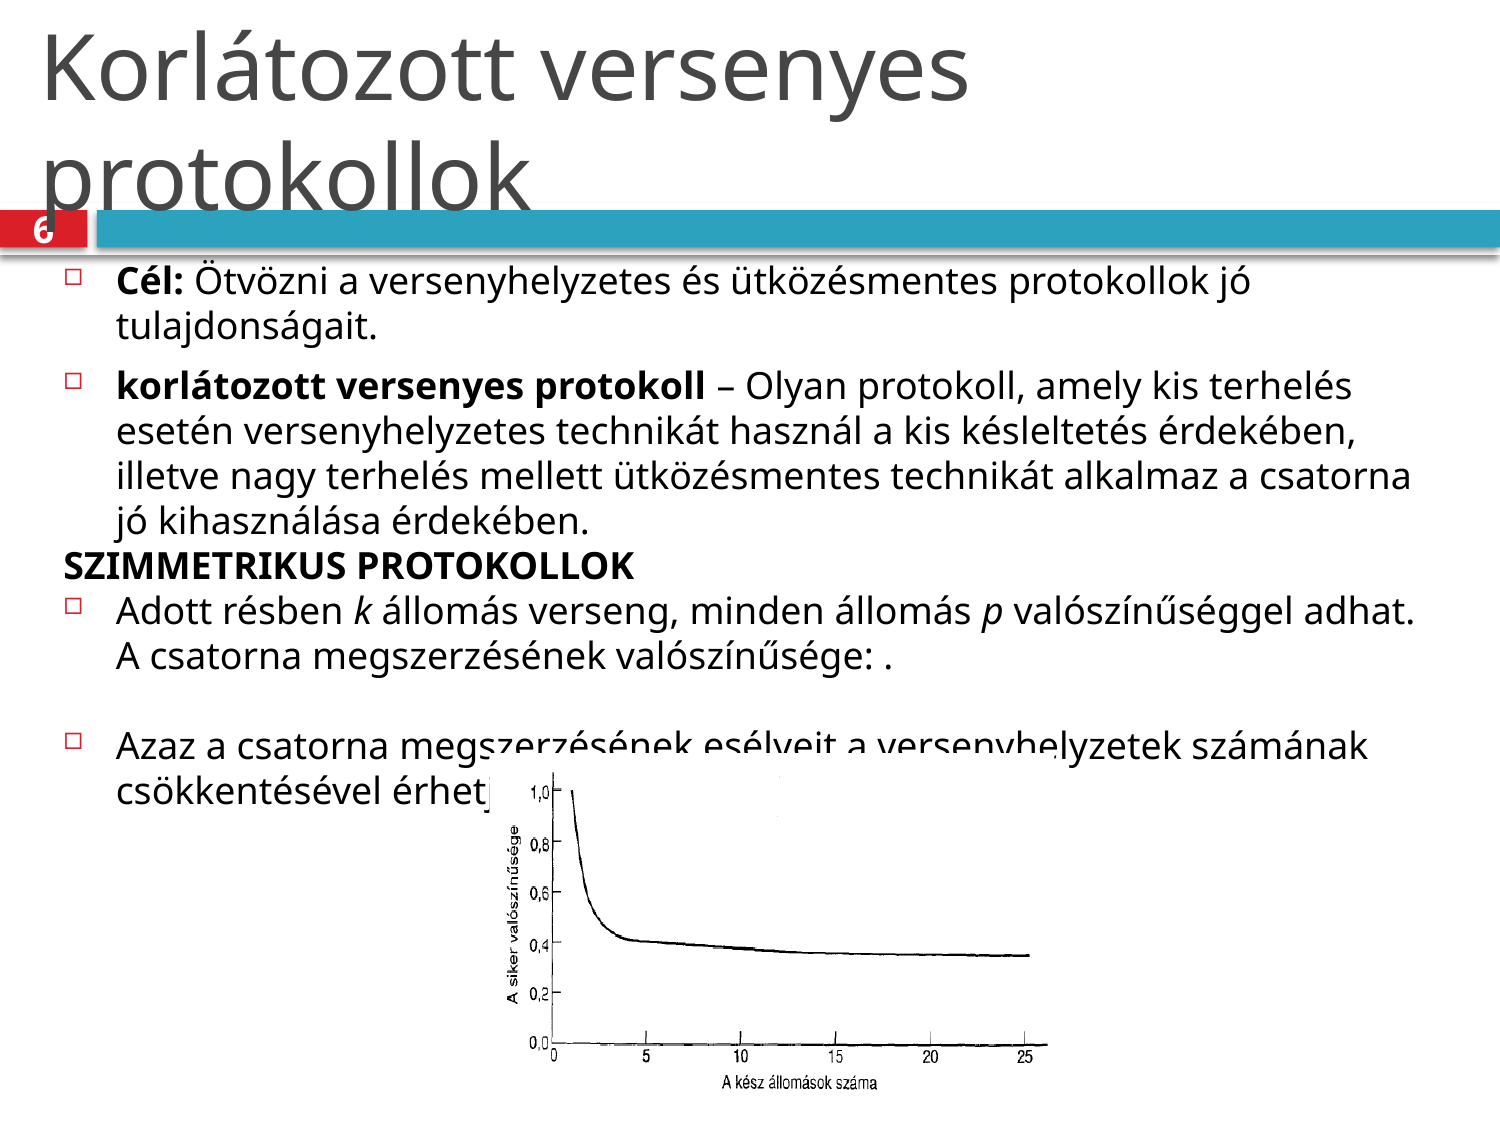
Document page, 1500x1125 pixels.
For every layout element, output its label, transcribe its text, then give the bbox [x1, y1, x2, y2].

slide_number 6 [0, 206, 88, 257]
picture [488, 753, 1055, 1106]
title Korlátozott versenyes protokollok [24, 37, 1475, 200]
